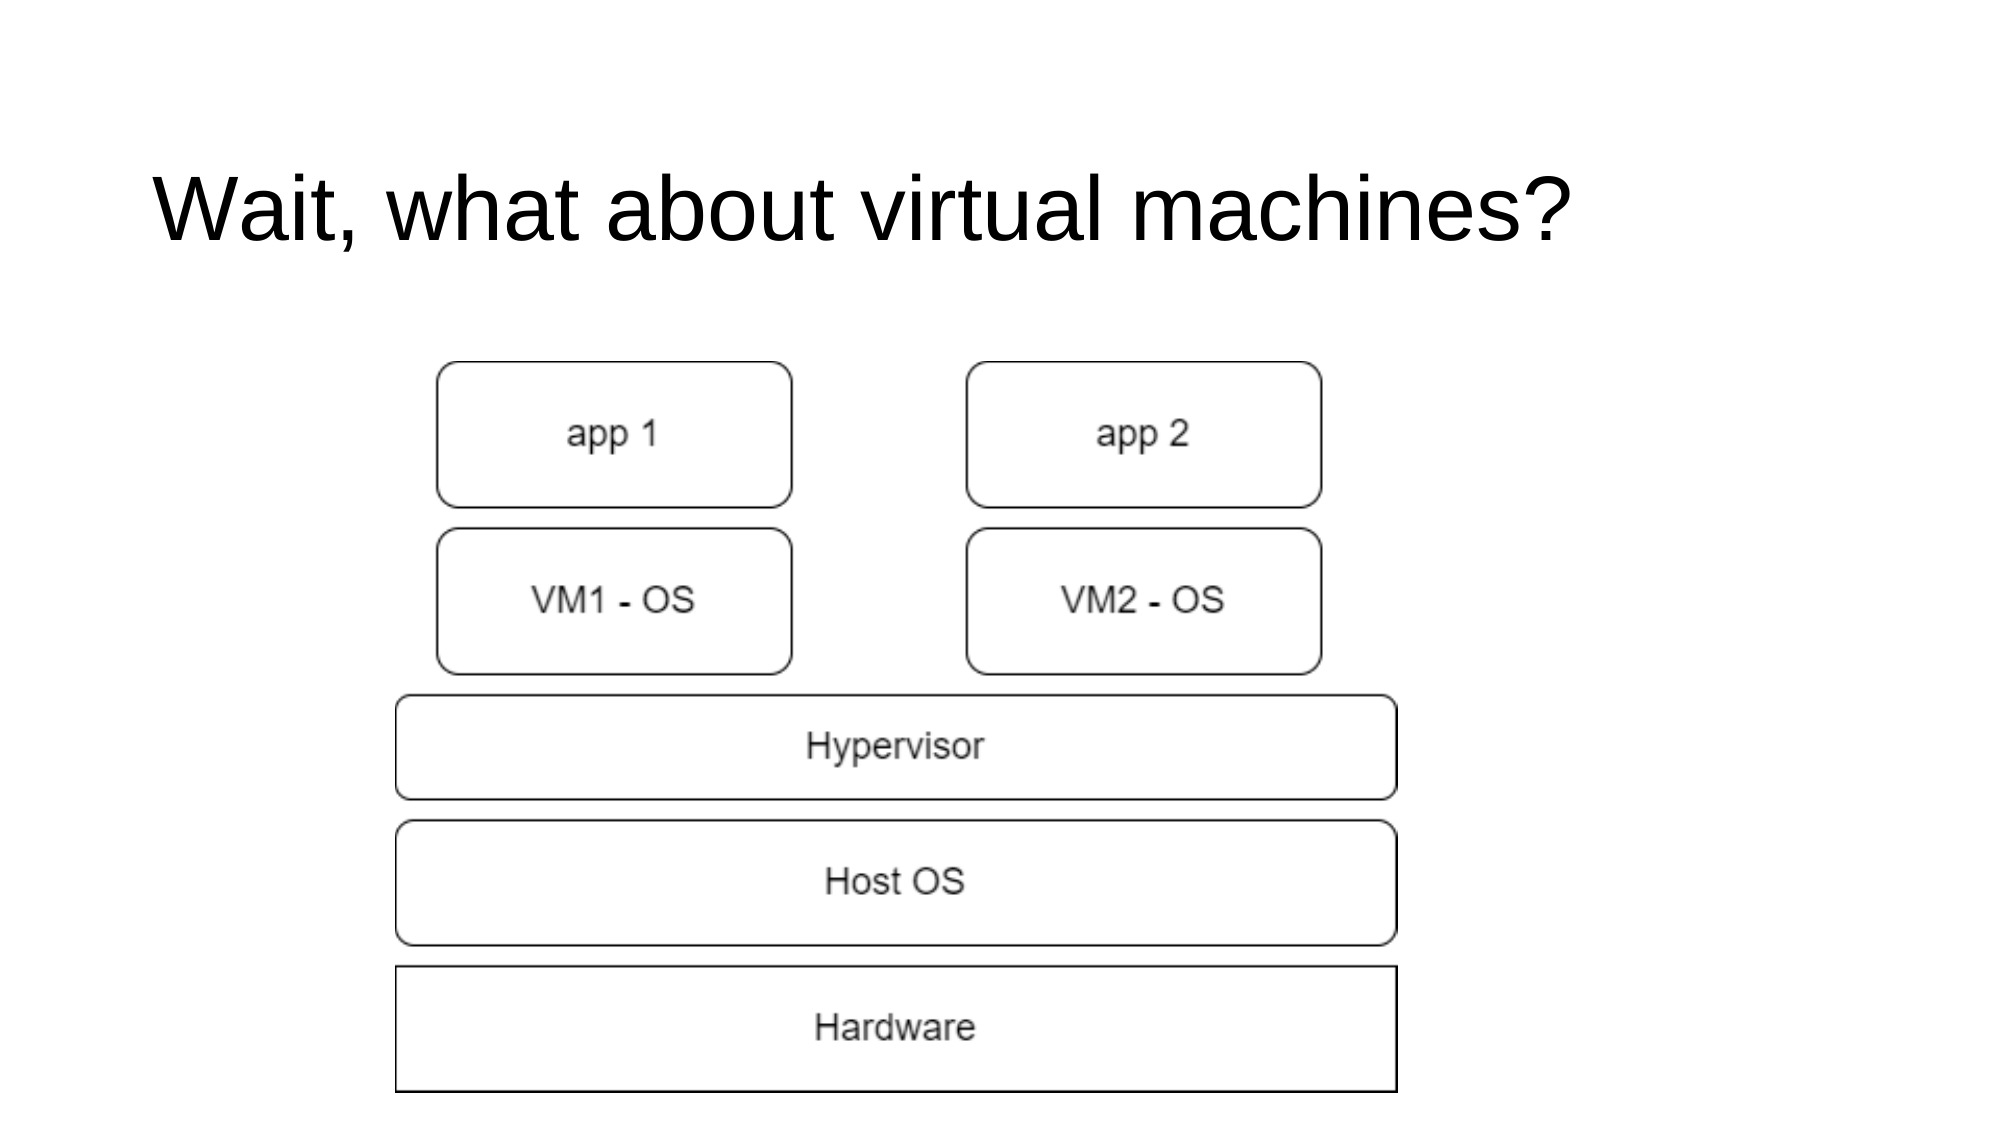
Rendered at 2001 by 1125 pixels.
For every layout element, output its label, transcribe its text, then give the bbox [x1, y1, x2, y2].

picture [395, 361, 1398, 1093]
title Wait, what about virtual machines? [137, 102, 1863, 320]
